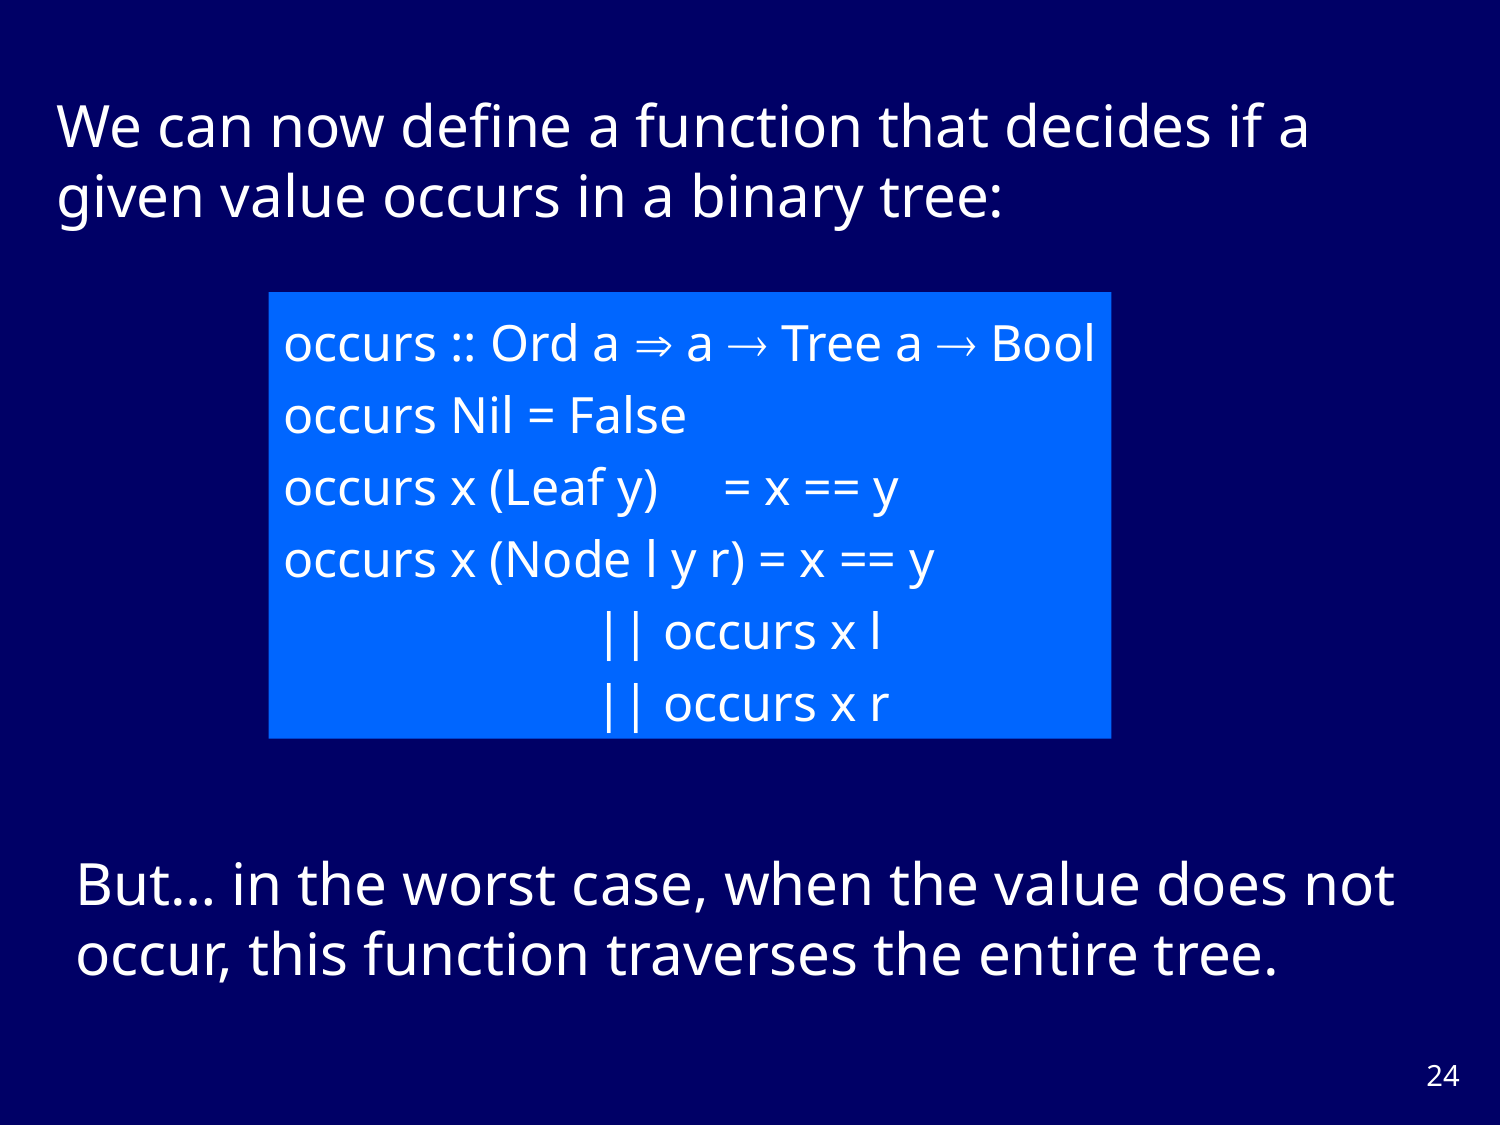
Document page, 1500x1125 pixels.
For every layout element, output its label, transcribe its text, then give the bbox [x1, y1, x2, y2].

text_box We can now define a function that decides if a given value occurs in a binary tree: [41, 81, 1474, 237]
text_box occurs :: Ord a  a  Tree a  Bool occurs Nil = False occurs x (Leaf y) = x == y occurs x (Node l y r) = x == y || occurs x l || occurs x r [268, 292, 1112, 739]
slide_number 23 [1374, 1050, 1475, 1100]
text_box But… in the worst case, when the value does not occur, this function traverses the entire tree. [60, 839, 1448, 995]
